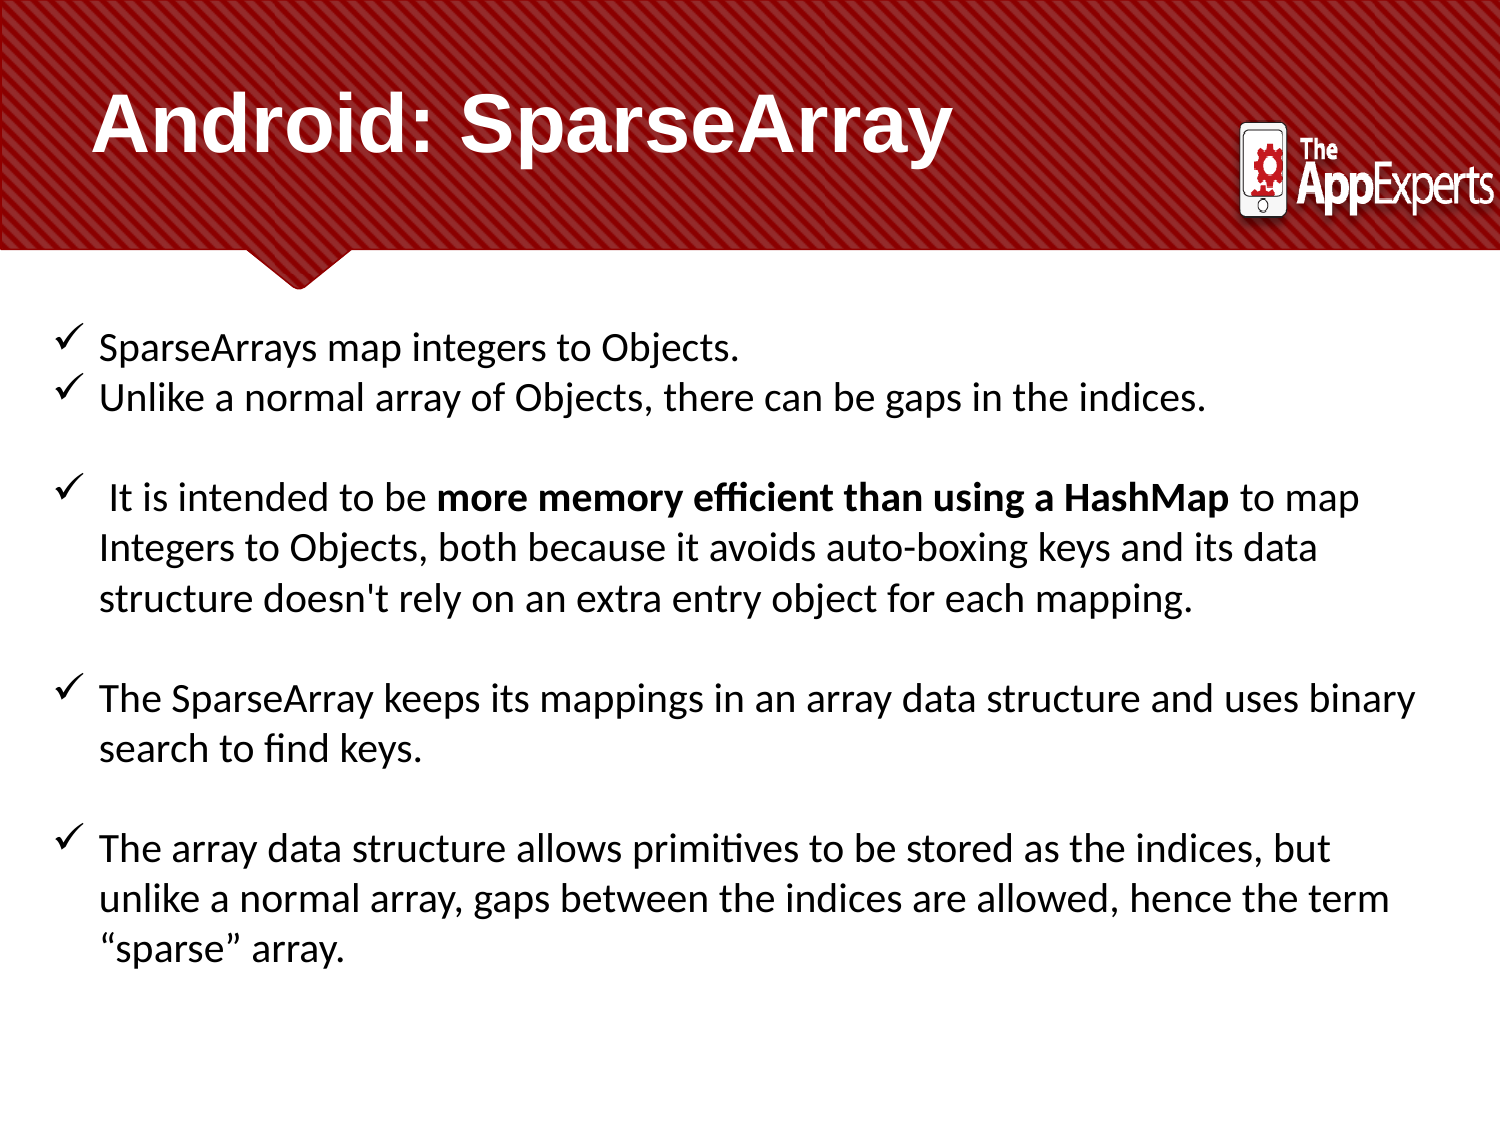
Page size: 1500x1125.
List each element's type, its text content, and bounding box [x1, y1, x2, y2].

title Android: SparseArray [75, 37, 1079, 200]
text_box [102, 0, 1498, 313]
text_box SparseArrays map integers to Objects. Unlike a normal array of Objects, there can be gaps in the indices. It is intended to be more memory efficient than using a HashMap to map Integers to Objects, both because it avoids auto-boxing keys and its data structure doesn't rely on an extra entry object for each mapping. The SparseArray keeps its mappings in an array data structure and uses binary search to find keys. The array data structure allows primitives to be stored as the indices, but unlike a normal array, gaps between the indices are allowed, hence the term “sparse” array. [37, 312, 1444, 978]
